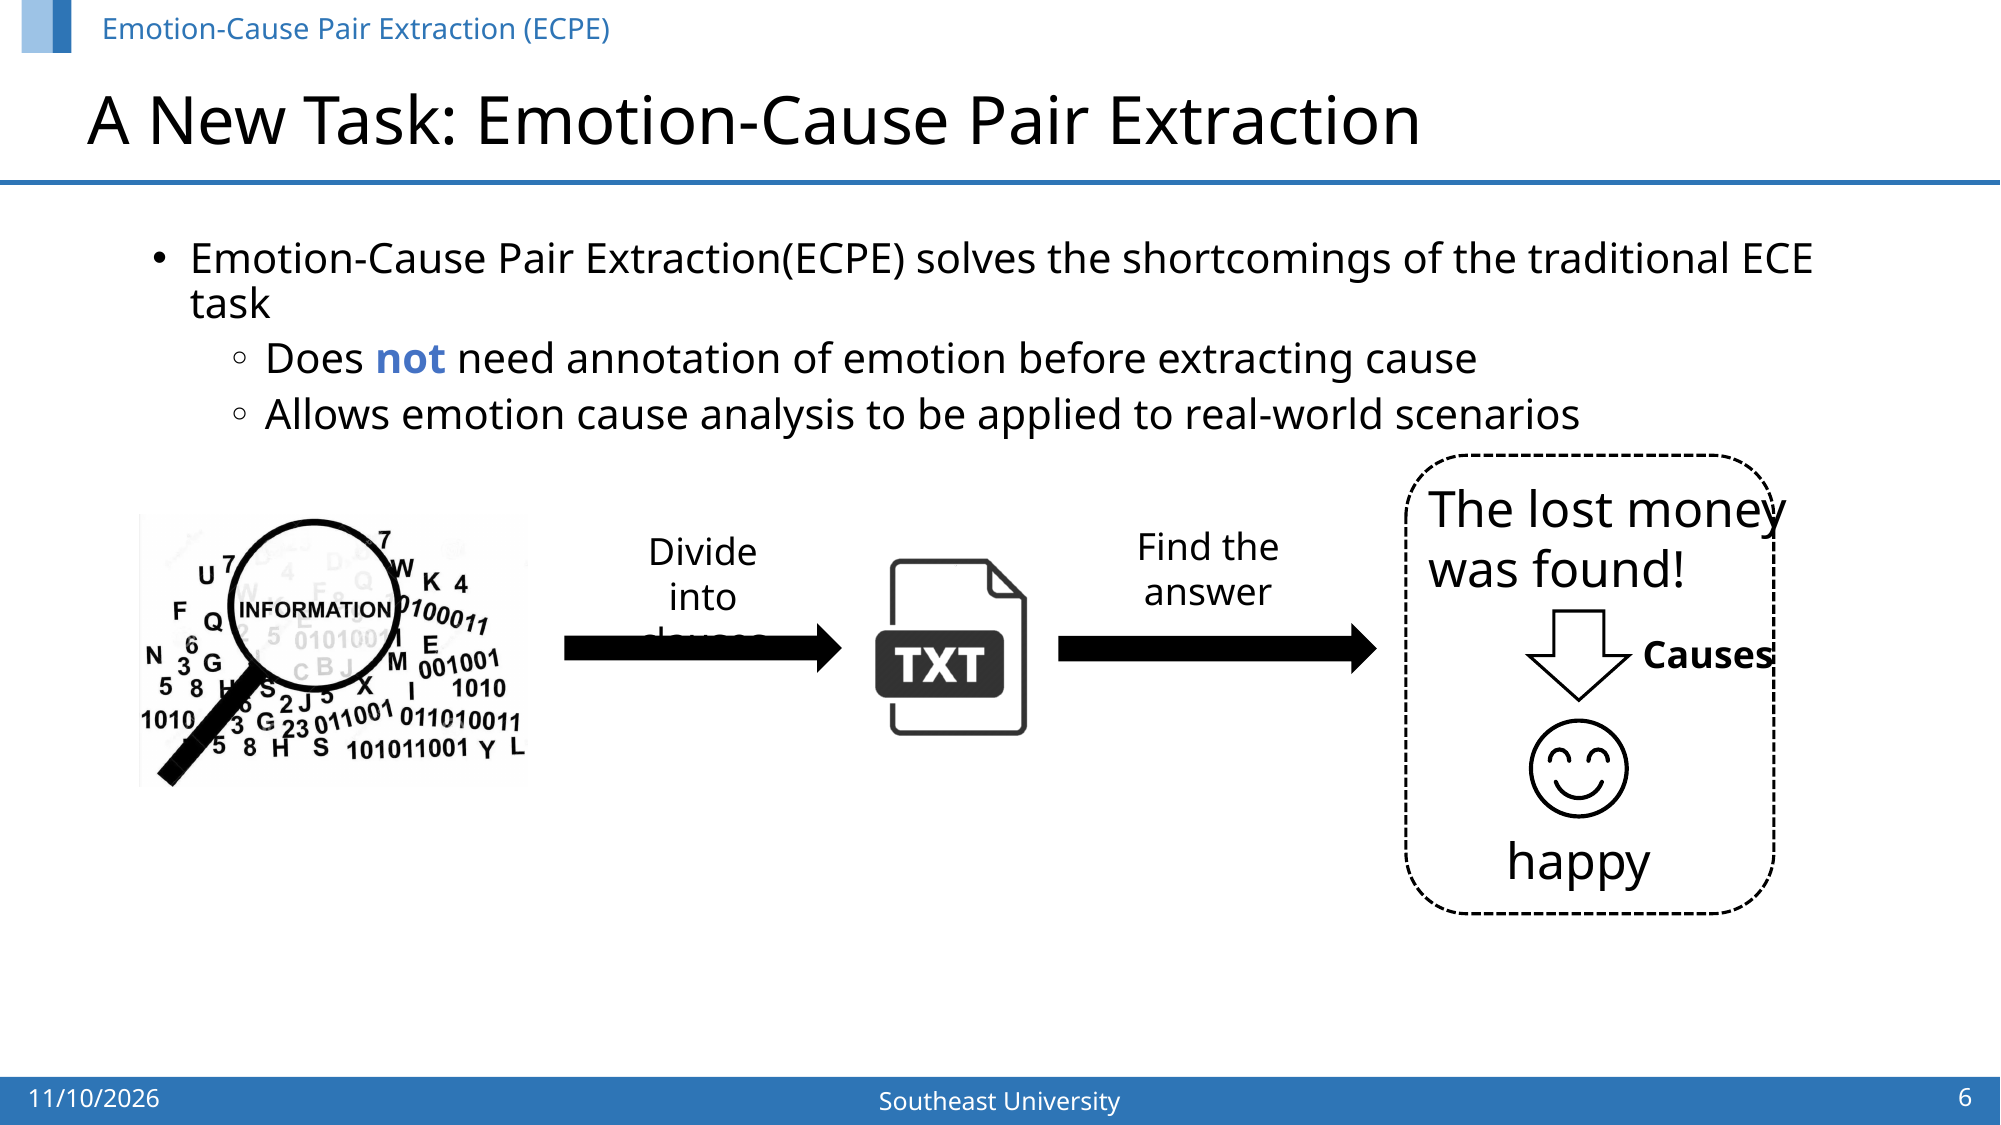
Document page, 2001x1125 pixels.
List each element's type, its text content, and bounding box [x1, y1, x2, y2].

title A New Task: Emotion-Cause Pair Extraction [72, 77, 1633, 168]
list Emotion-Cause Pair Extraction (ECPE) [86, 6, 818, 53]
picture [817, 513, 1085, 782]
text_box Find the answer [1115, 515, 1301, 620]
footer Southeast University [662, 1077, 1338, 1124]
text_box The lost money was found! [1413, 470, 1853, 605]
text_box Divide into clauses [596, 520, 810, 671]
text_box Causes [1628, 623, 1895, 684]
text_box [1526, 609, 1628, 702]
text_box [810, 620, 817, 676]
text_box [1527, 717, 1630, 820]
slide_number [12, 1076, 463, 1123]
list Emotion-Cause Pair Extraction(ECPE) solves the shortcomings of the traditional ECE task Does not need annotation of emotion before extracting cause Allows emotion cause analysis to be applied to real-world scenarios [137, 229, 1863, 1014]
text_box [563, 634, 596, 662]
text_box [1085, 620, 1379, 677]
slide_number 6 [1887, 1073, 1988, 1124]
text_box happy [1491, 822, 1667, 898]
picture [139, 514, 528, 788]
